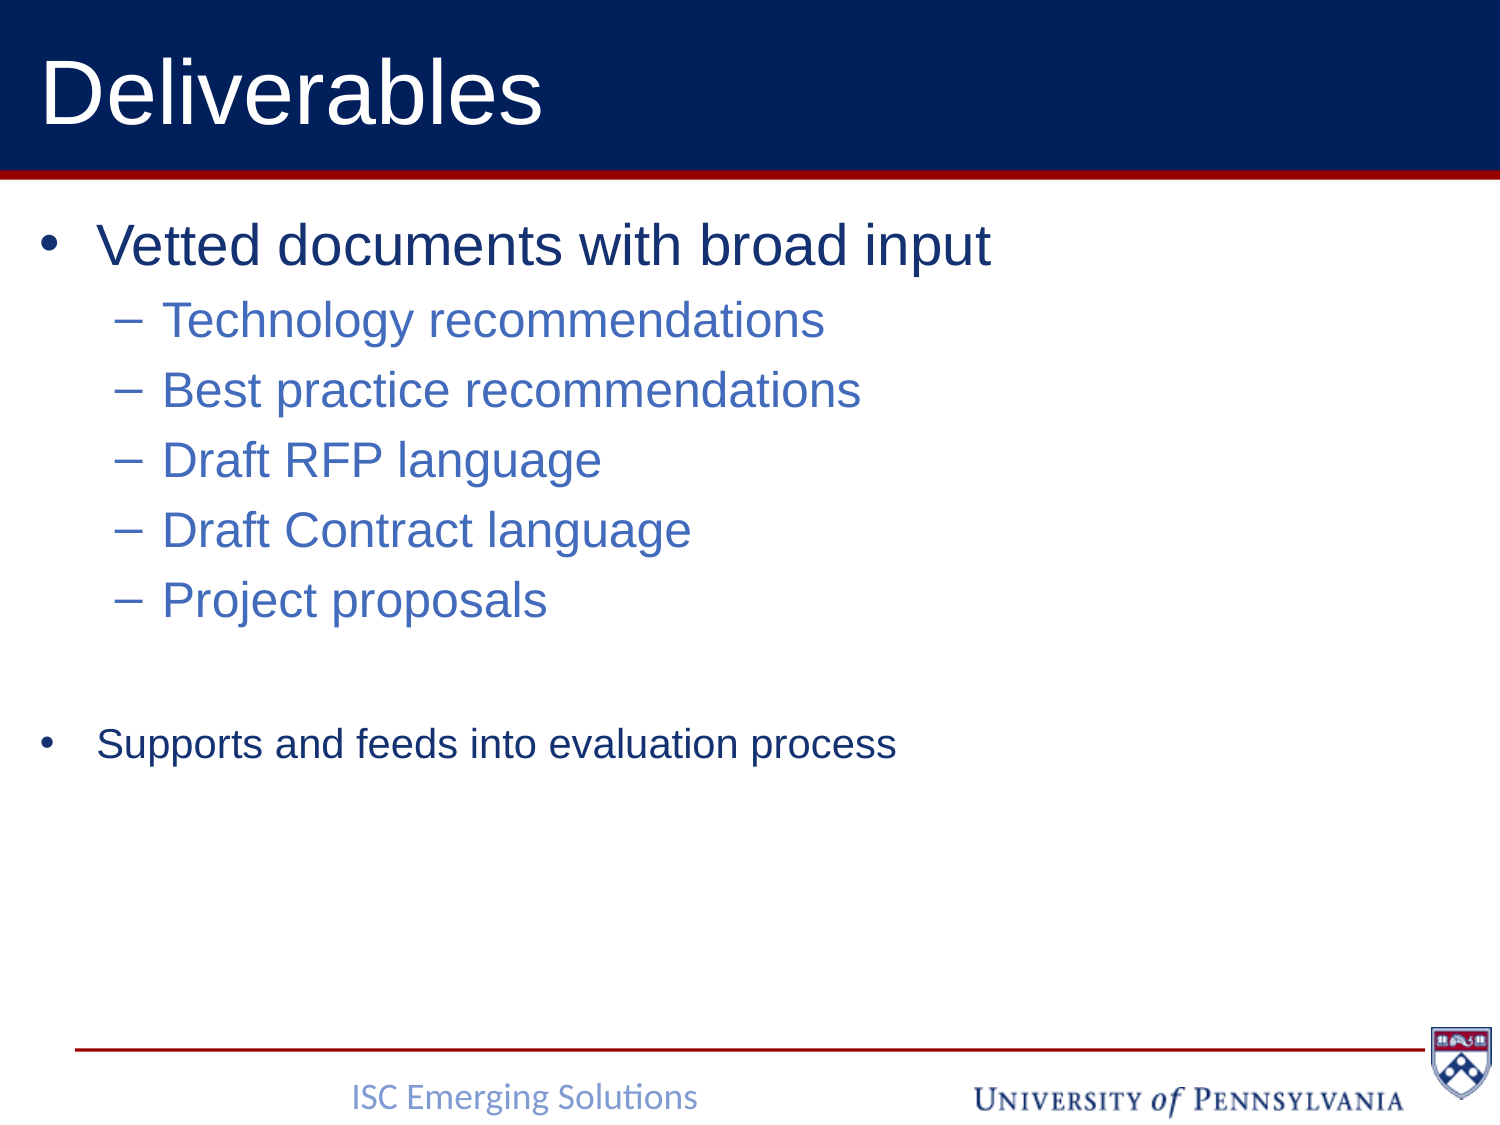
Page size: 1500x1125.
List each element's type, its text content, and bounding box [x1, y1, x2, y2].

picture [1431, 1027, 1492, 1100]
picture [974, 1087, 1404, 1119]
title Deliverables [24, 0, 1500, 175]
list Vetted documents with broad input Technology recommendations Best practice recommendations Draft RFP language Draft Contract language Project proposals Supports and feeds into evaluation process [24, 200, 1463, 1005]
